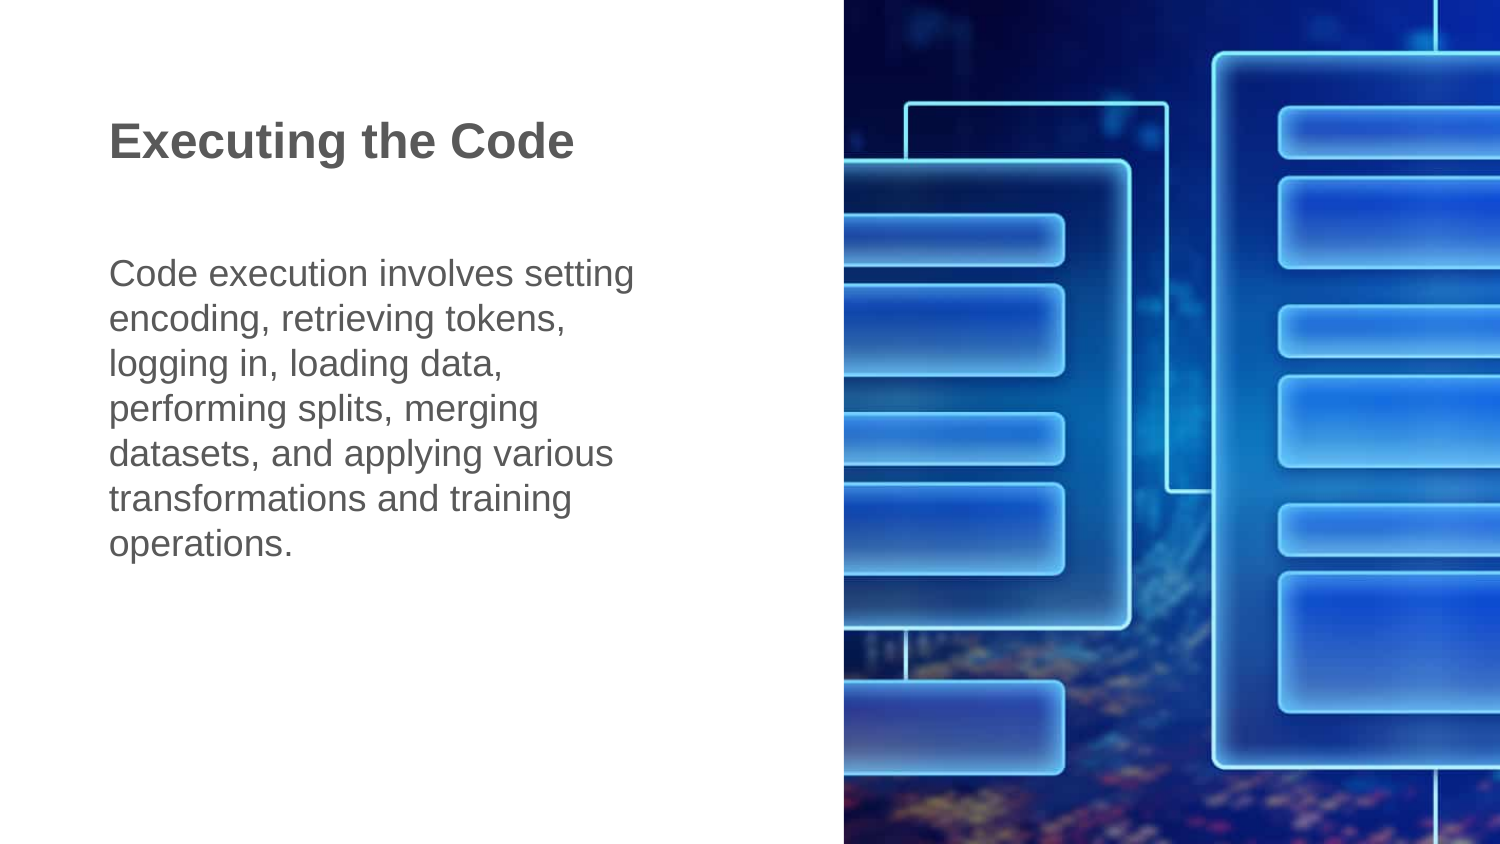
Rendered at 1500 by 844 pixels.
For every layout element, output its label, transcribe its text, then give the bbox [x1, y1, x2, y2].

text_box Executing the Code [93, 93, 657, 188]
picture [843, 0, 1500, 844]
text_box Code execution involves setting encoding, retrieving tokens, logging in, loading data, performing splits, merging datasets, and applying various transformations and training operations. [93, 234, 657, 657]
